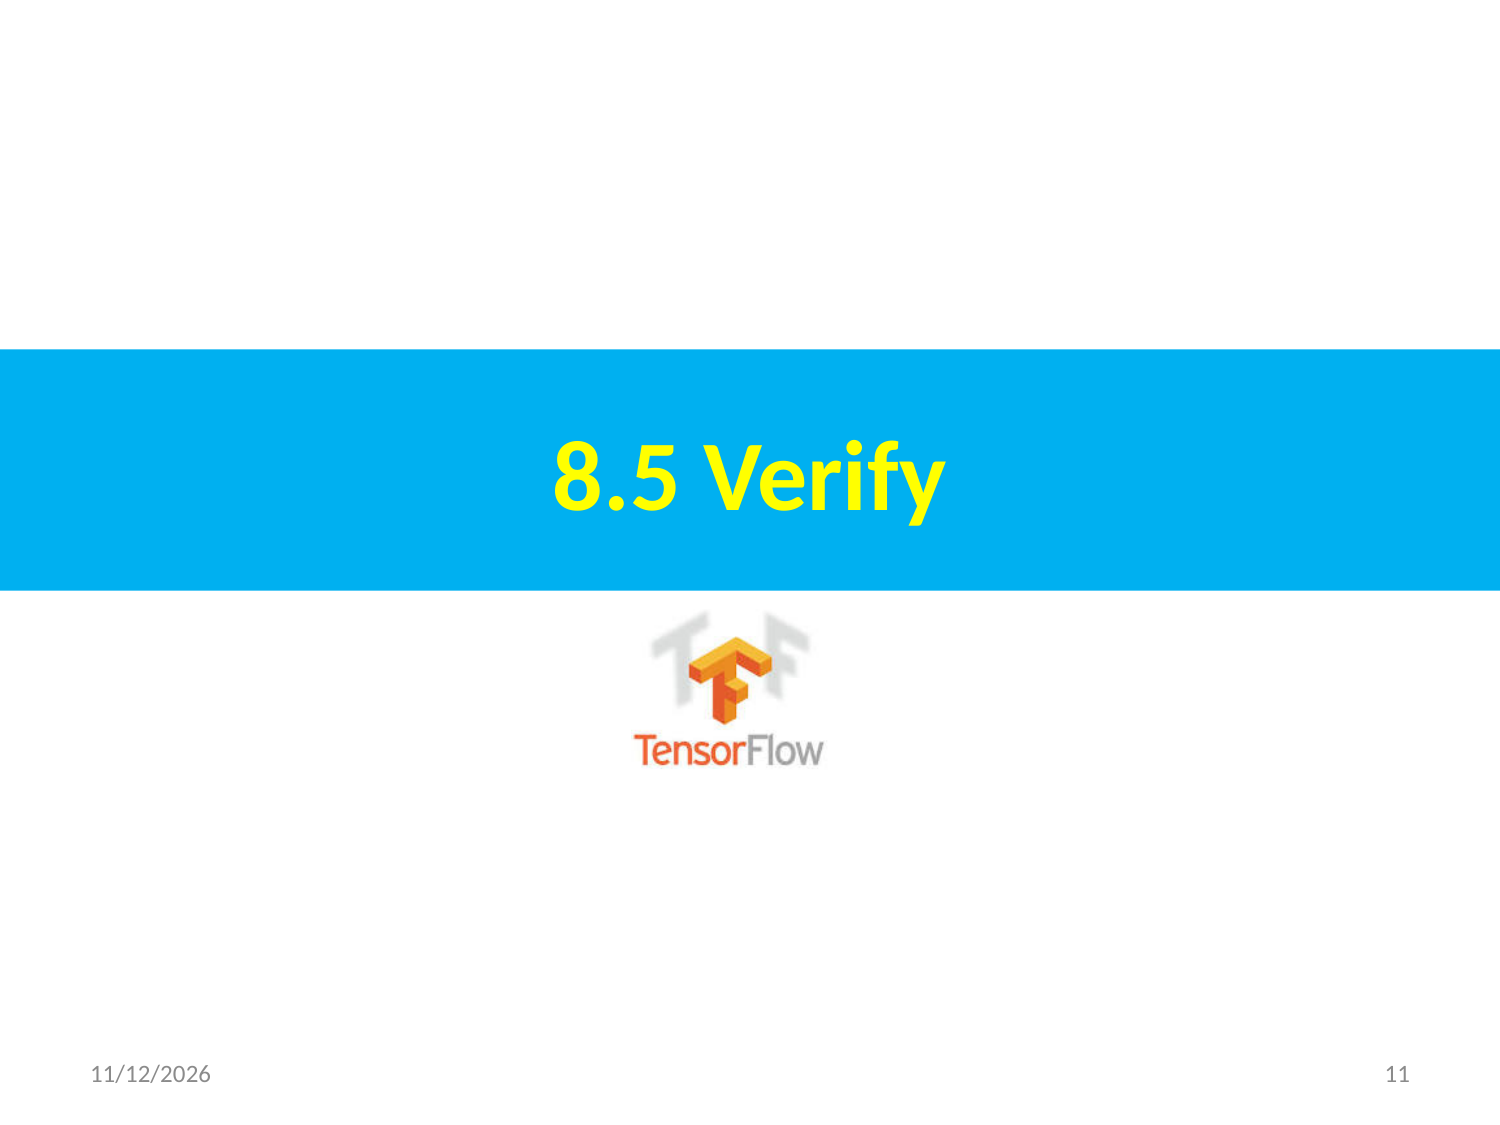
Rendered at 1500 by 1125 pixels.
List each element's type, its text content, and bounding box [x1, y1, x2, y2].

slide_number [75, 1042, 425, 1103]
title 8.5 Verify [0, 349, 1500, 591]
slide_number 11 [1074, 1042, 1425, 1103]
picture [631, 609, 830, 773]
